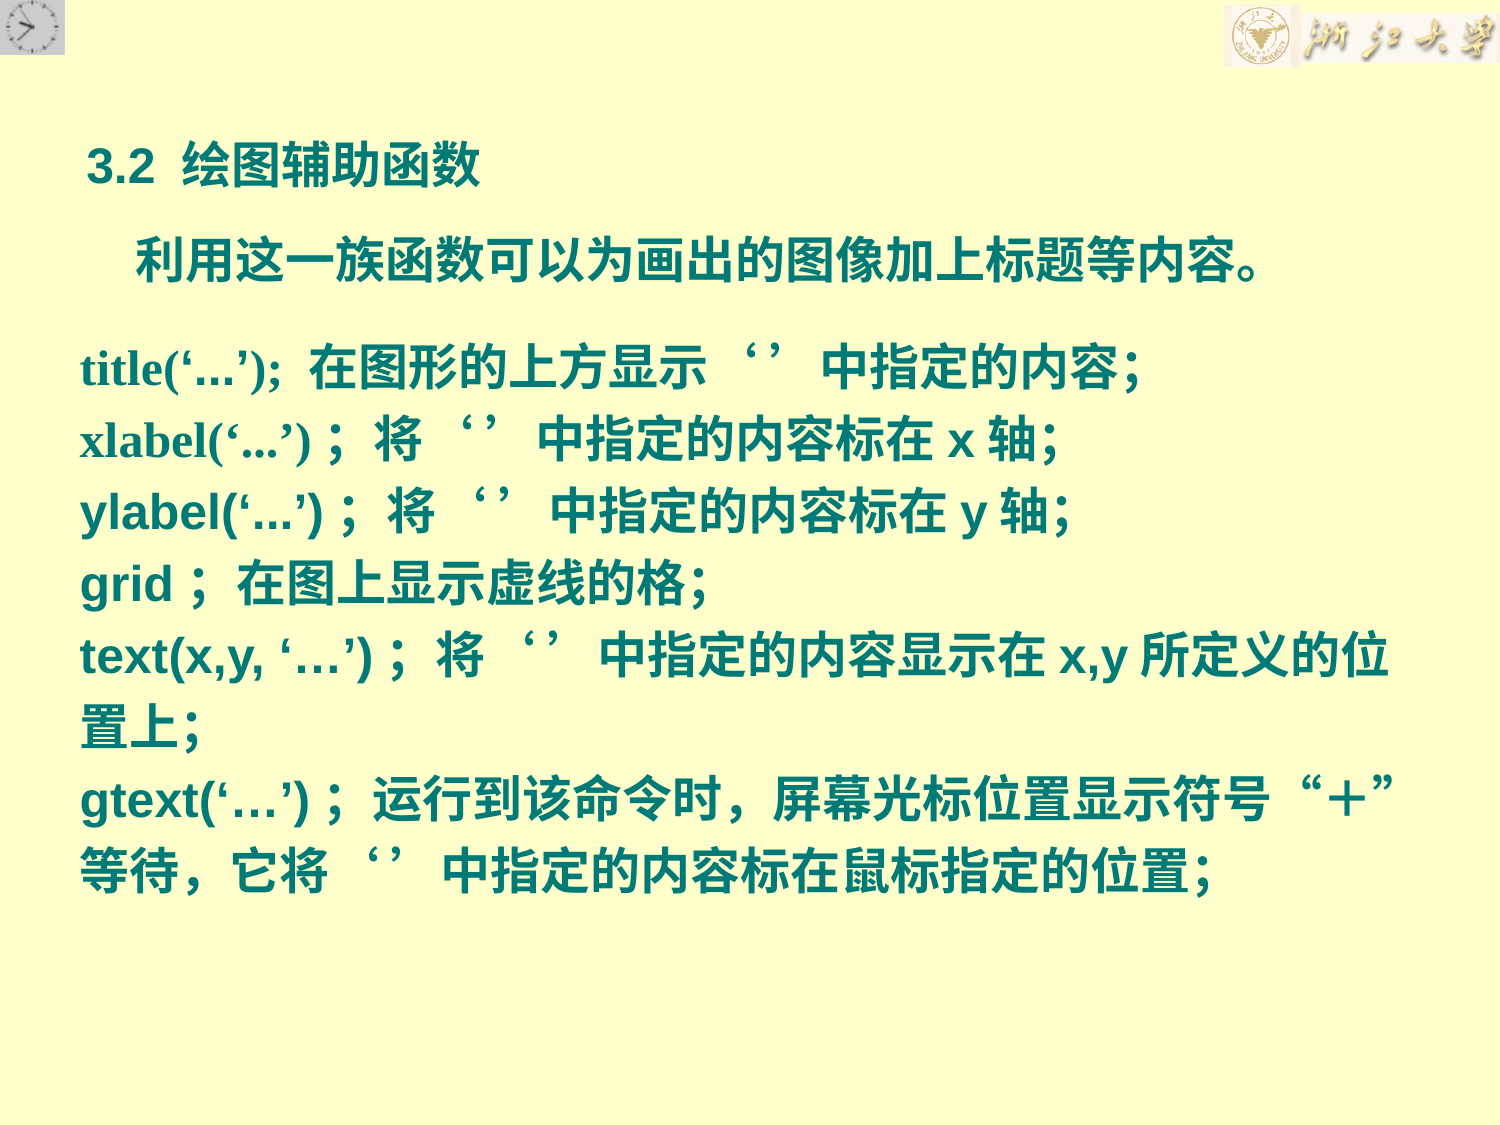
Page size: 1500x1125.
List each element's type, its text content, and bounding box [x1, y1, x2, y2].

text_box 利用这一族函数可以为画出的图像加上标题等内容。 [120, 221, 1301, 296]
picture [1224, 5, 1500, 67]
text_box 3.2 绘图辅助函数 [71, 126, 497, 202]
text_box title(‘...’); 在图形的上方显示‘ ’中指定的内容； xlabel(‘...’)；将‘ ’中指定的内容标在x轴； ylabel(‘...’)；将‘ ’中指定的内容标在y轴； grid；在图上显示虚线的格； text(x,y, ‘…’)；将‘ ’中指定的内容显示在x,y所定义的位置上； gtext(‘…’)；运行到该命令时，屏幕光标位置显示符号“＋”等待，它将‘ ’中指定的内容标在鼠标指定的位置； [64, 315, 1447, 907]
